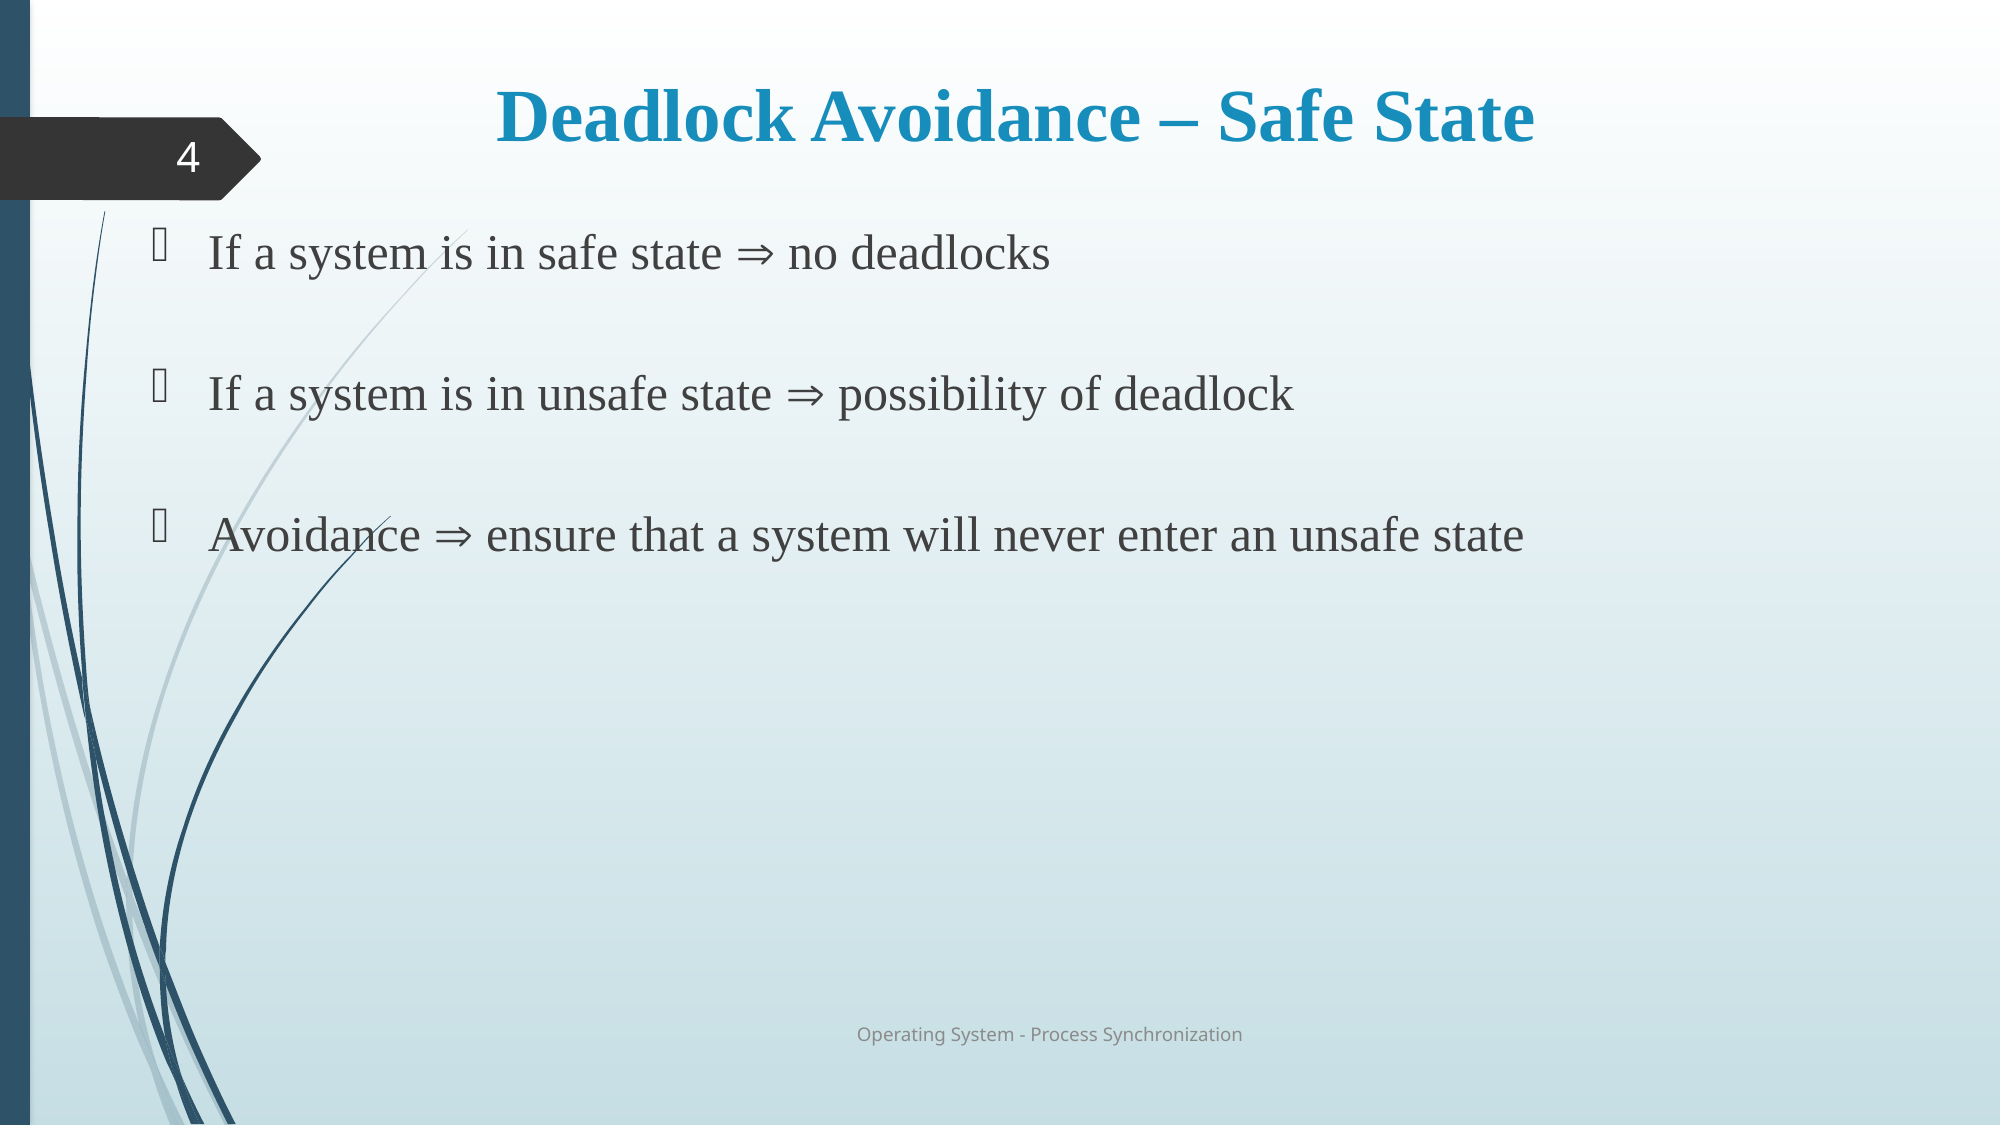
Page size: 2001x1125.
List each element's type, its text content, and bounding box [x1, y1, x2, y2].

list If a system is in safe state  no deadlocks If a system is in unsafe state  possibility of deadlock Avoidance  ensure that a system will never enter an unsafe state [136, 211, 1930, 993]
footer Operating System - Process Synchronization [424, 1004, 1675, 1065]
title Deadlock Avoidance – Safe State [285, 58, 1748, 200]
slide_number 4 [87, 129, 216, 190]
